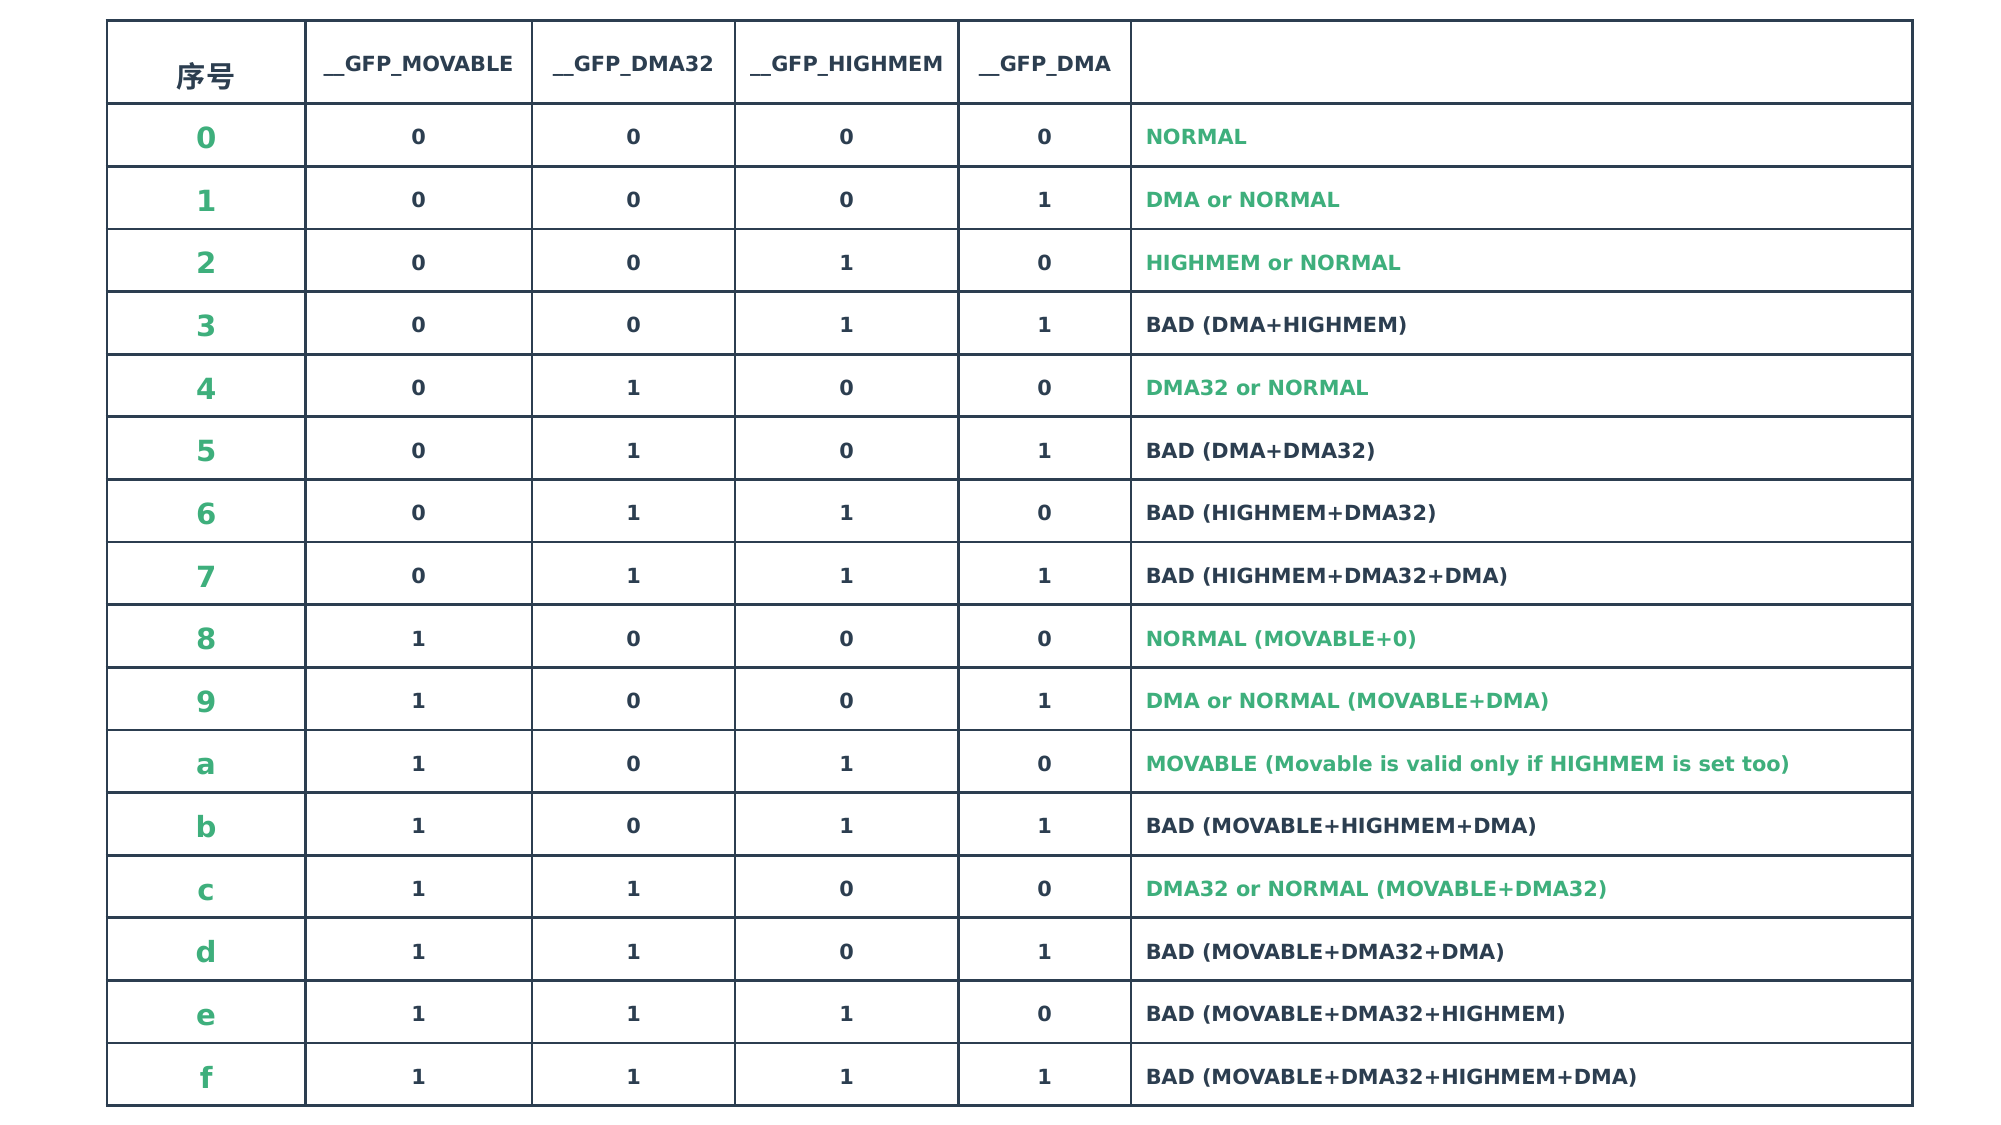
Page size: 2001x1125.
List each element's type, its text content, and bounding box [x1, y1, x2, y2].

table_cell 0 [533, 794, 734, 854]
table_cell 0 [307, 293, 531, 353]
table_cell 1 [533, 919, 734, 979]
table_cell 1 [307, 669, 531, 729]
table_cell 0 [960, 481, 1130, 541]
table_cell 0 [533, 168, 734, 228]
table_cell 0 [307, 168, 531, 228]
table_cell 5 [108, 418, 304, 478]
table_cell 1 [736, 731, 957, 791]
table_cell 0 [960, 857, 1130, 916]
table_cell 2 [108, 230, 304, 290]
table_cell 0 [736, 168, 957, 228]
table_cell 0 [533, 293, 734, 353]
table_cell 1 [736, 481, 957, 541]
table_cell 1 [533, 481, 734, 541]
table_cell 1 [736, 543, 957, 603]
table_cell 1 [307, 731, 531, 791]
table_cell 0 [736, 105, 957, 165]
table_cell 0 [307, 105, 531, 165]
table_cell DMA or NORMAL (MOVABLE+DMA) [1132, 669, 1911, 729]
table_cell 1 [307, 919, 531, 979]
table_cell MOVABLE (Movable is valid only if HIGHMEM is set too) [1132, 731, 1911, 791]
table_cell 0 [736, 857, 957, 916]
table_cell 1 [960, 543, 1130, 603]
table_cell 8 [108, 606, 304, 666]
table_cell 1 [736, 1044, 957, 1104]
table_cell f [108, 1044, 304, 1104]
table_cell 0 [307, 356, 531, 415]
table_cell 1 [736, 982, 957, 1042]
table_header __GFP_MOVABLE [307, 22, 531, 102]
table_cell 1 [960, 1044, 1130, 1104]
table_cell 0 [960, 105, 1130, 165]
table_cell NORMAL [1132, 105, 1911, 165]
table_cell 1 [533, 1044, 734, 1104]
table_cell 1 [736, 794, 957, 854]
table_cell 1 [736, 230, 957, 290]
table_cell 0 [307, 543, 531, 603]
table_cell 0 [736, 418, 957, 478]
table_cell 1 [533, 418, 734, 478]
table_cell 1 [307, 982, 531, 1042]
table_cell 0 [307, 418, 531, 478]
table_cell 0 [108, 105, 304, 165]
table_cell 0 [960, 606, 1130, 666]
table_cell 0 [307, 230, 531, 290]
table_cell c [108, 857, 304, 916]
table_cell BAD (MOVABLE+DMA32+HIGHMEM) [1132, 982, 1911, 1042]
table_cell 3 [108, 293, 304, 353]
table_cell 0 [960, 731, 1130, 791]
table_cell 1 [736, 293, 957, 353]
table_cell 0 [960, 356, 1130, 415]
table_cell 0 [960, 982, 1130, 1042]
table_header __GFP_DMA32 [533, 22, 734, 102]
table_cell BAD (MOVABLE+HIGHMEM+DMA) [1132, 794, 1911, 854]
table_header __GFP_DMA [960, 22, 1130, 102]
table_cell 0 [533, 731, 734, 791]
table_cell 0 [736, 606, 957, 666]
table_cell 1 [533, 543, 734, 603]
table_cell 1 [108, 168, 304, 228]
table_cell 4 [108, 356, 304, 415]
table_cell 0 [533, 606, 734, 666]
table_cell 1 [960, 919, 1130, 979]
table_header 序号 [108, 22, 304, 102]
table_cell b [108, 794, 304, 854]
table_cell 1 [307, 1044, 531, 1104]
table_cell 1 [533, 857, 734, 916]
table_cell 0 [736, 669, 957, 729]
table_cell 0 [533, 230, 734, 290]
table_cell DMA or NORMAL [1132, 168, 1911, 228]
table_cell 0 [960, 230, 1130, 290]
table_cell 7 [108, 543, 304, 603]
table_cell a [108, 731, 304, 791]
table_cell BAD (DMA+DMA32) [1132, 418, 1911, 478]
table_cell 0 [533, 669, 734, 729]
table_cell HIGHMEM or NORMAL [1132, 230, 1911, 290]
table_cell 0 [736, 919, 957, 979]
table_cell 0 [307, 481, 531, 541]
table_header __GFP_HIGHMEM [736, 22, 957, 102]
table_cell 1 [307, 857, 531, 916]
table_cell BAD (MOVABLE+DMA32+DMA) [1132, 919, 1911, 979]
table_cell BAD (MOVABLE+DMA32+HIGHMEM+DMA) [1132, 1044, 1911, 1104]
table_cell 1 [307, 794, 531, 854]
table_cell d [108, 919, 304, 979]
table_cell 1 [307, 606, 531, 666]
table_cell 0 [533, 105, 734, 165]
table_cell 1 [960, 794, 1130, 854]
table_cell 1 [960, 168, 1130, 228]
table_cell DMA32 or NORMAL (MOVABLE+DMA32) [1132, 857, 1911, 916]
table_cell 0 [736, 356, 957, 415]
table_cell NORMAL (MOVABLE+0) [1132, 606, 1911, 666]
table_header [1132, 22, 1911, 102]
table_cell 1 [960, 418, 1130, 478]
table_cell 1 [960, 669, 1130, 729]
table_cell BAD (HIGHMEM+DMA32) [1132, 481, 1911, 541]
table_cell 1 [960, 293, 1130, 353]
table_cell 9 [108, 669, 304, 729]
table_cell 1 [533, 356, 734, 415]
table_cell 1 [533, 982, 734, 1042]
table_cell DMA32 or NORMAL [1132, 356, 1911, 415]
table_cell e [108, 982, 304, 1042]
table_cell BAD (HIGHMEM+DMA32+DMA) [1132, 543, 1911, 603]
table_cell BAD (DMA+HIGHMEM) [1132, 293, 1911, 353]
table_cell 6 [108, 481, 304, 541]
